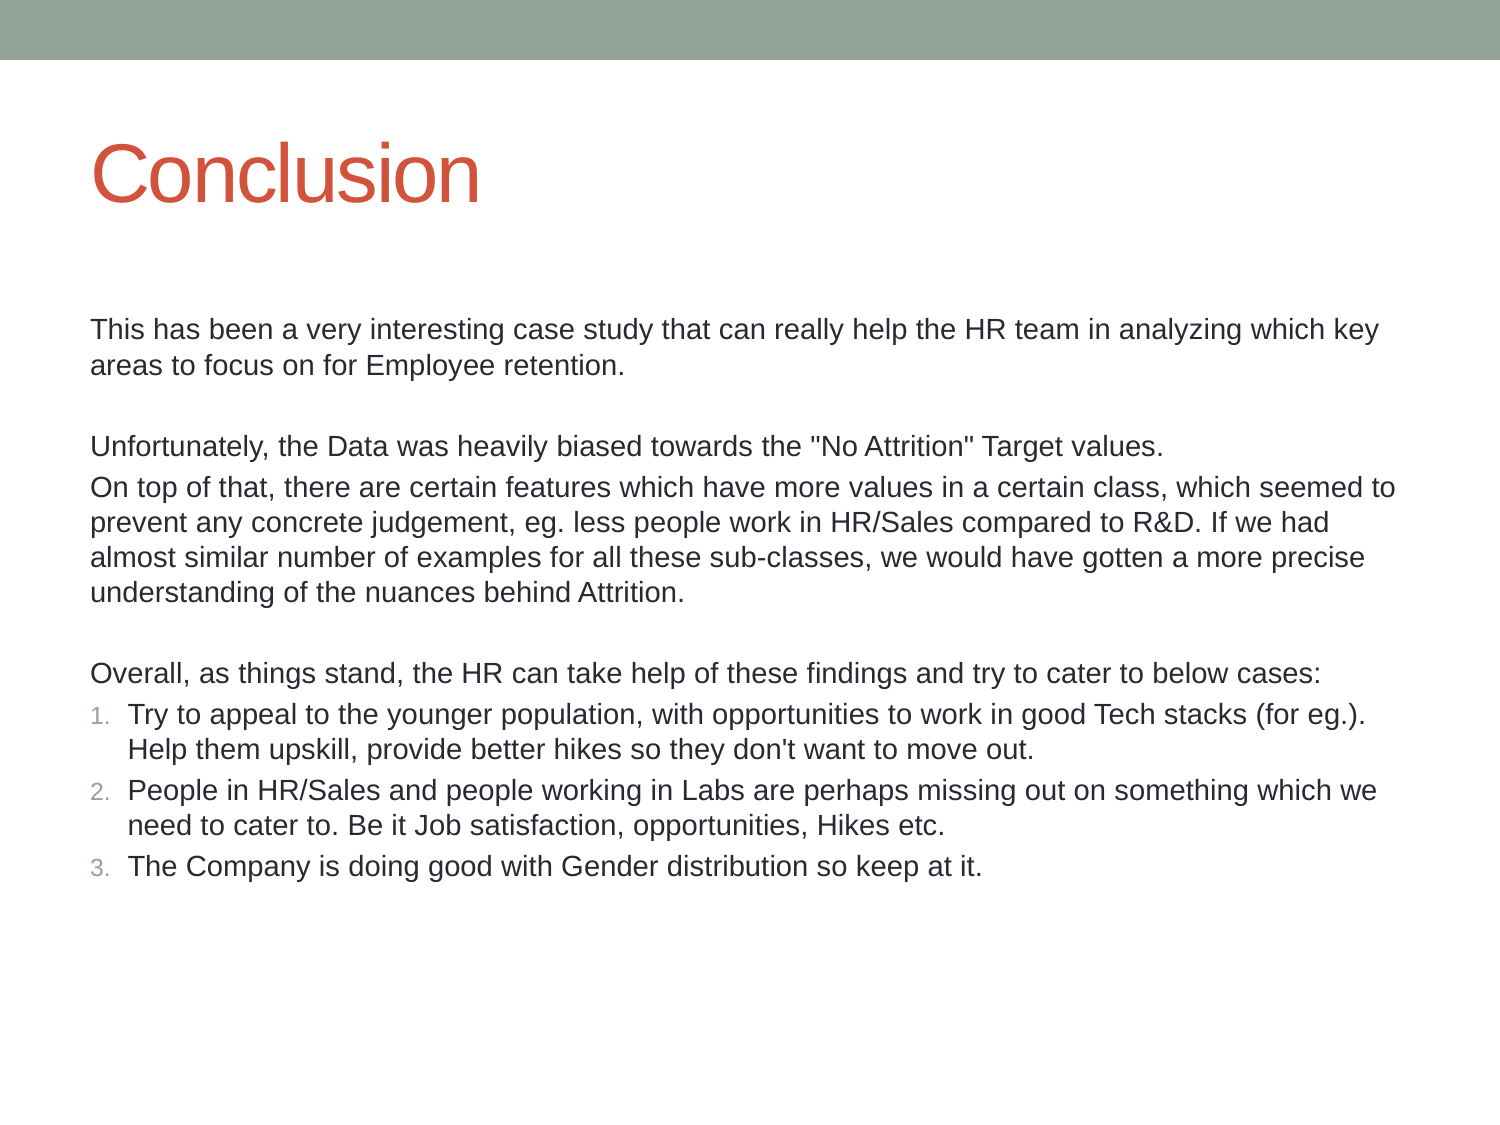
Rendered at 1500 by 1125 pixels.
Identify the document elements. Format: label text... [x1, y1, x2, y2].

title Conclusion [75, 87, 1425, 250]
list This has been a very interesting case study that can really help the HR team in analyzing which key areas to focus on for Employee retention. Unfortunately, the Data was heavily biased towards the "No Attrition" Target values. On top of that, there are certain features which have more values in a certain class, which seemed to prevent any concrete judgement, eg. less people work in HR/Sales compared to R&D. If we had almost similar number of examples for all these sub-classes, we would have gotten a more precise understanding of the nuances behind Attrition. Overall, as things stand, the HR can take help of these findings and try to cater to below cases: Try to appeal to the younger population, with opportunities to work in good Tech stacks (for eg.). Help them upskill, provide better hikes so they don't want to move out. People in HR/Sales and people working in Labs are perhaps missing out on something which we need to cater to. Be it Job satisfaction, opportunities, Hikes etc. The Company is doing good with Gender distribution so keep at it. [75, 262, 1425, 1063]
